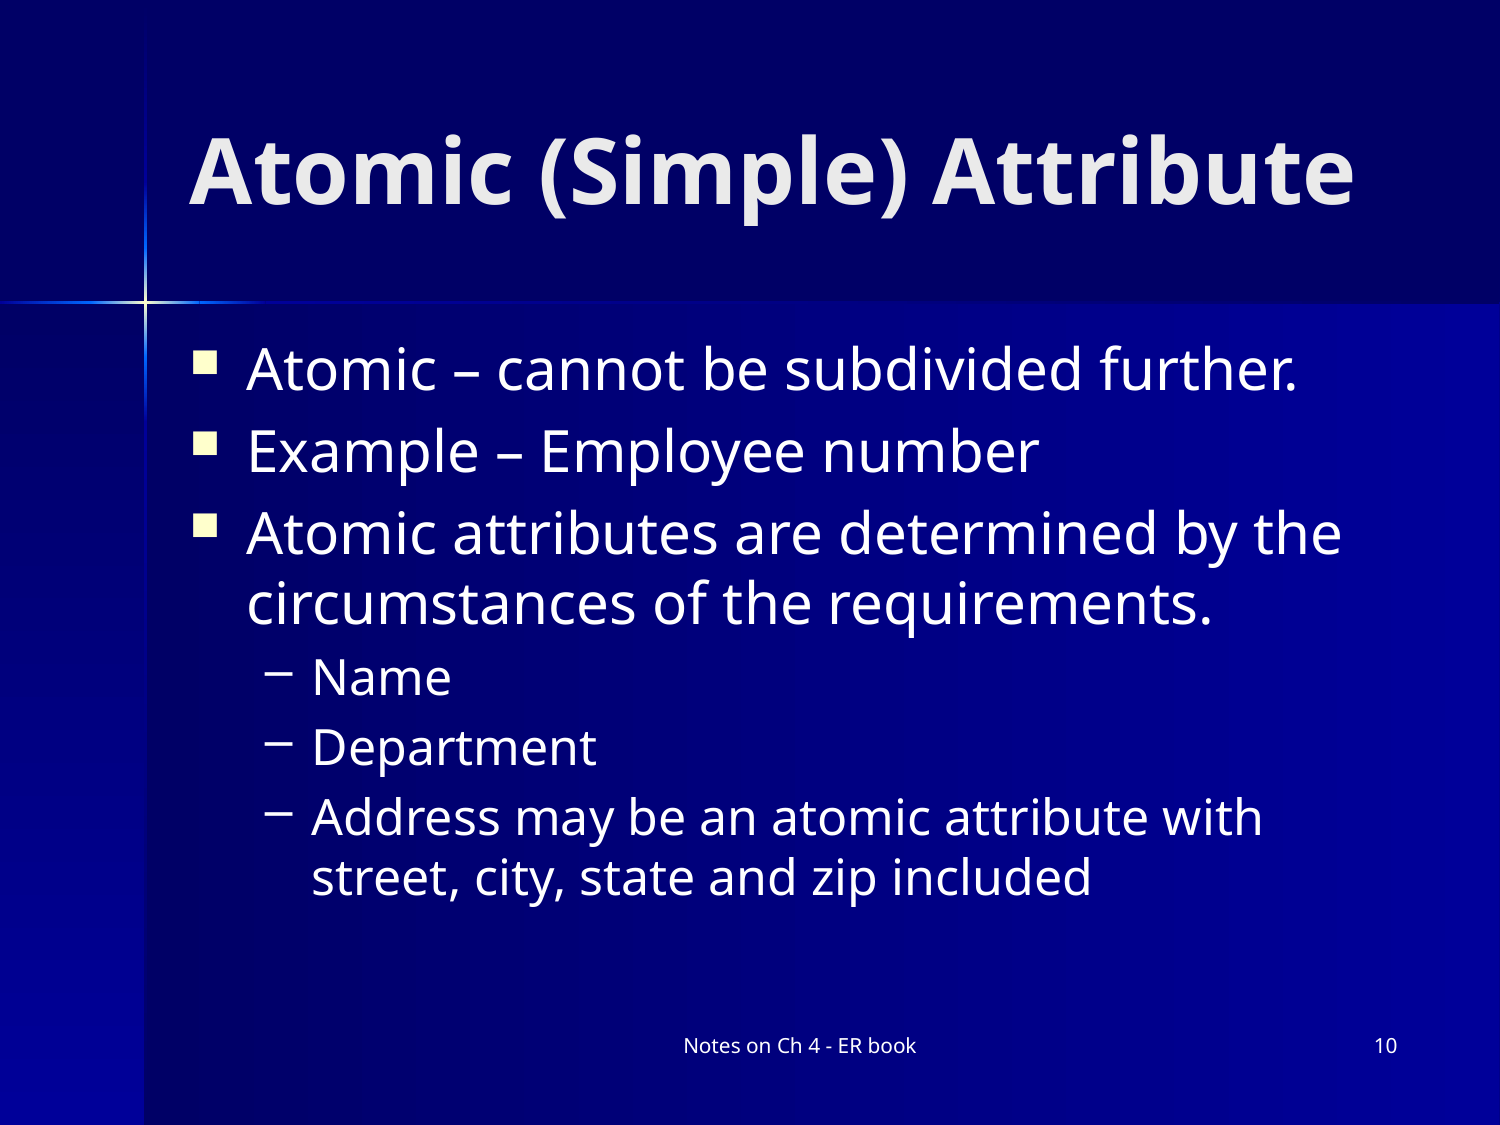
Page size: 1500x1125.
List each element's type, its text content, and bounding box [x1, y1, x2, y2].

title Atomic (Simple) Attribute [174, 50, 1413, 285]
slide_number 10 [1100, 1025, 1413, 1100]
footer Notes on Ch 4 - ER book [562, 1025, 1038, 1100]
list Atomic – cannot be subdivided further. Example – Employee number Atomic attributes are determined by the circumstances of the requirements. Name Department Address may be an atomic attribute with street, city, state and zip included [174, 324, 1413, 1000]
